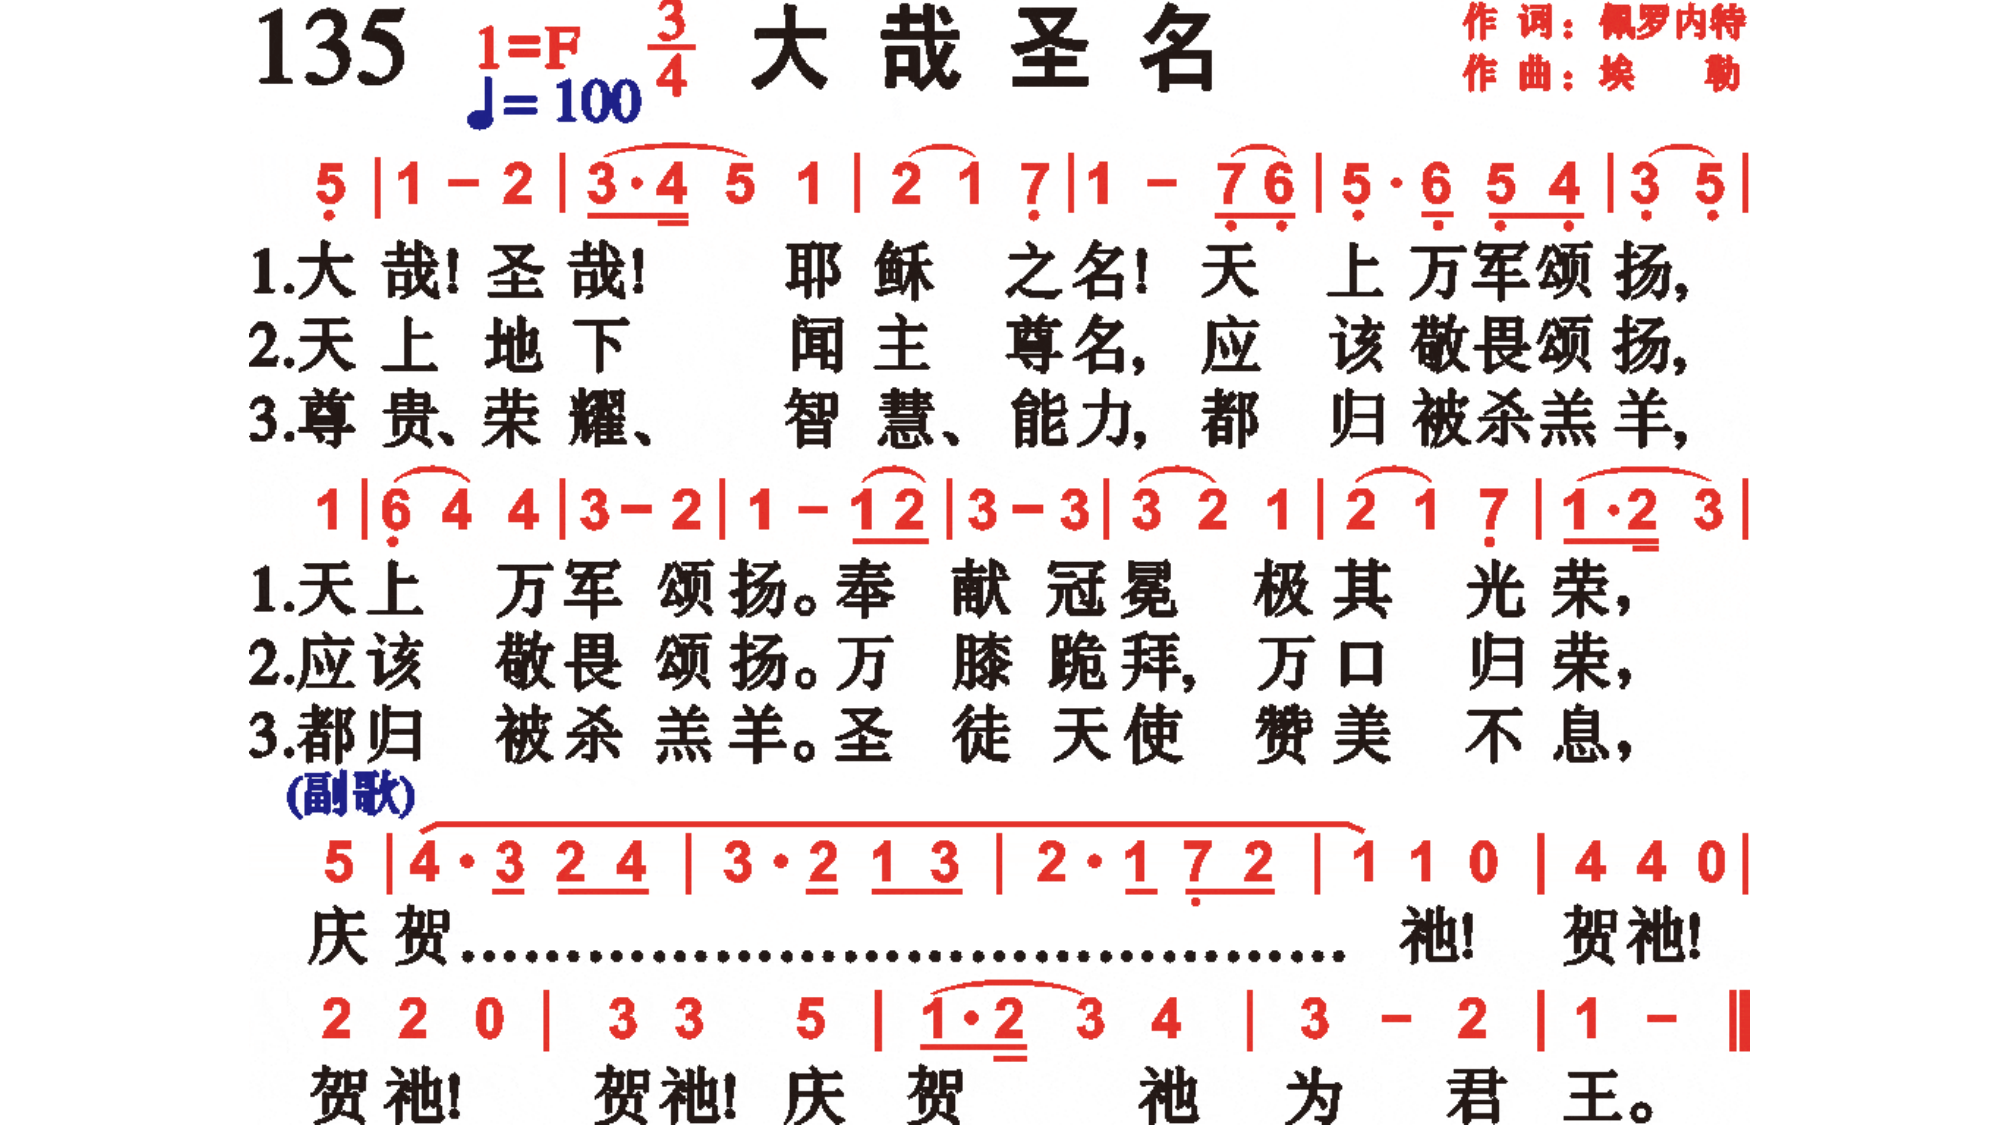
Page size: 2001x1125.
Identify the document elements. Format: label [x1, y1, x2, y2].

picture [249, 0, 1750, 1125]
